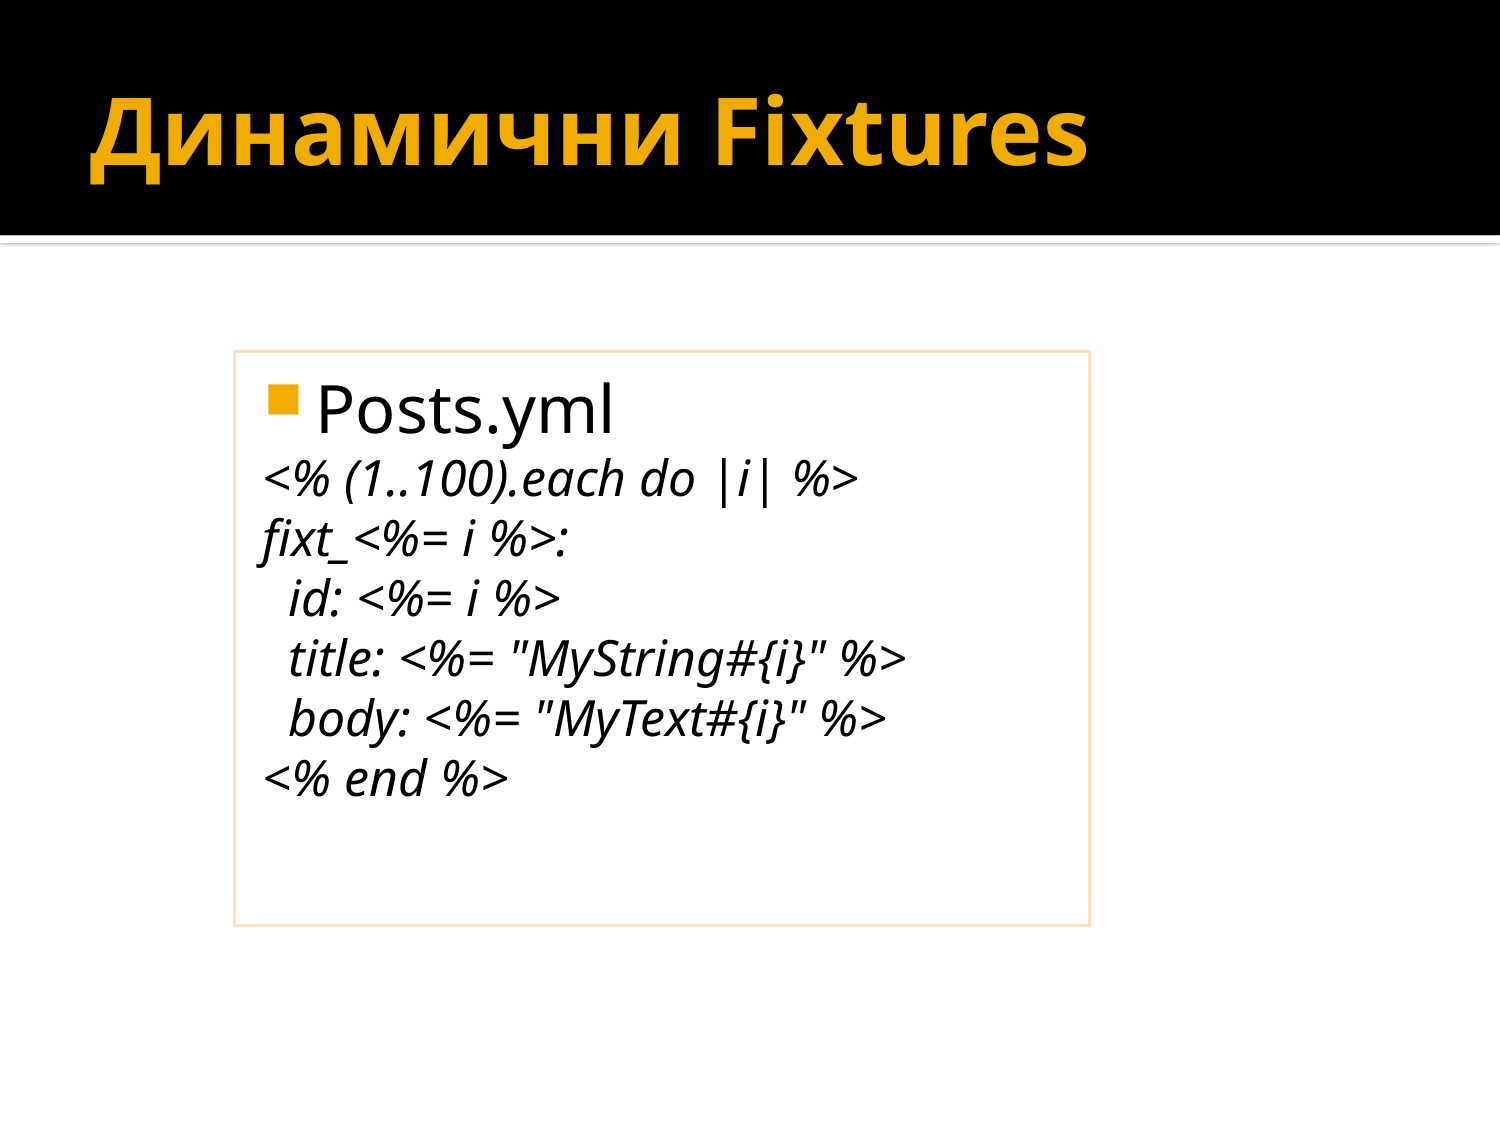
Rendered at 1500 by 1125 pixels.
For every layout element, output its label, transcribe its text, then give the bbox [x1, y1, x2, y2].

title Динамични Fixtures [75, 25, 1425, 231]
list Posts.yml <% (1..100).each do |i| %> fixt_<%= i %>: id: <%= i %> title: <%= "MyString#{i}" %> body: <%= "MyText#{i}" %> <% end %> [234, 351, 1090, 926]
